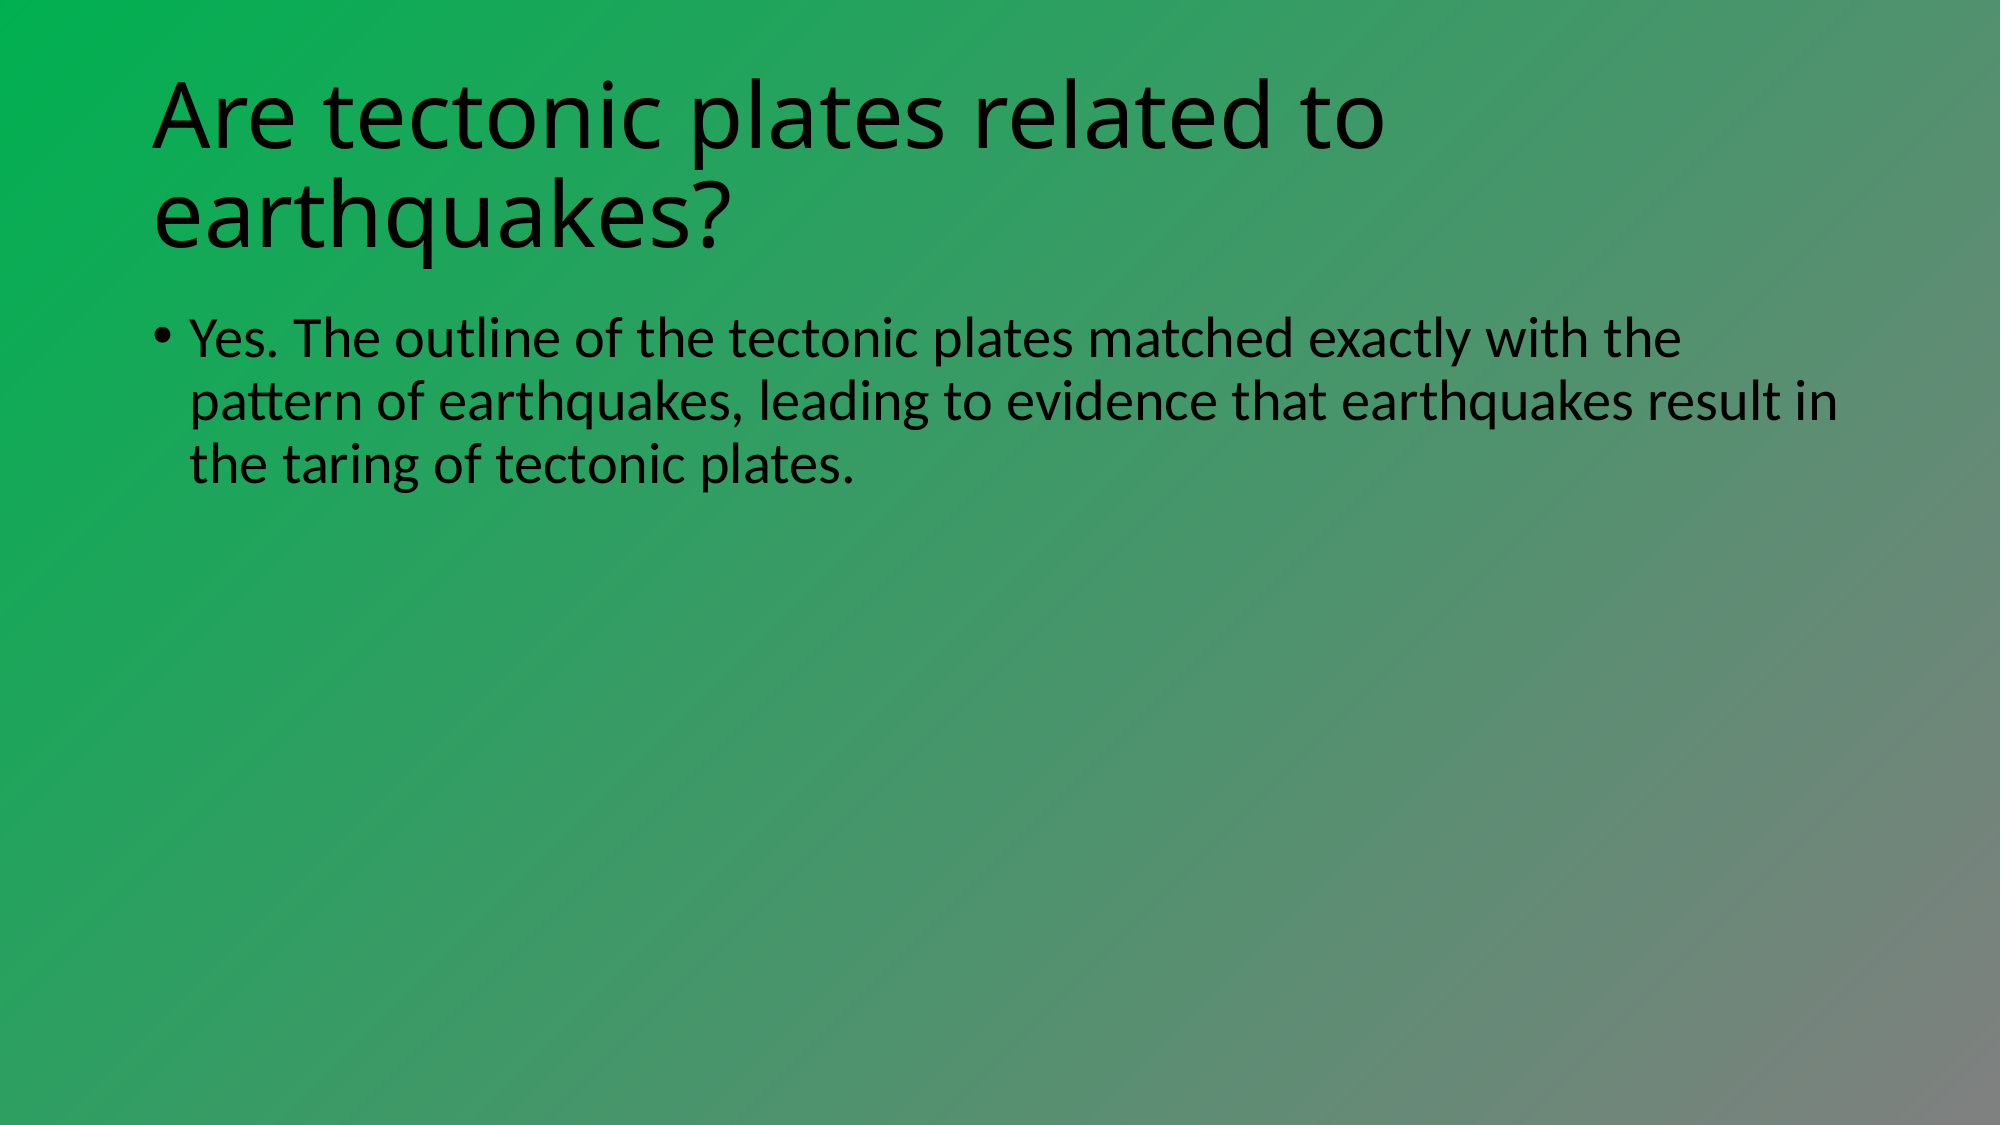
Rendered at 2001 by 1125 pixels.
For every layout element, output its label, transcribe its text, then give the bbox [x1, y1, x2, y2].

list Yes. The outline of the tectonic plates matched exactly with the pattern of earthquakes, leading to evidence that earthquakes result in the taring of tectonic plates. [137, 299, 1863, 1014]
title Are tectonic plates related to earthquakes? [137, 59, 1863, 278]
